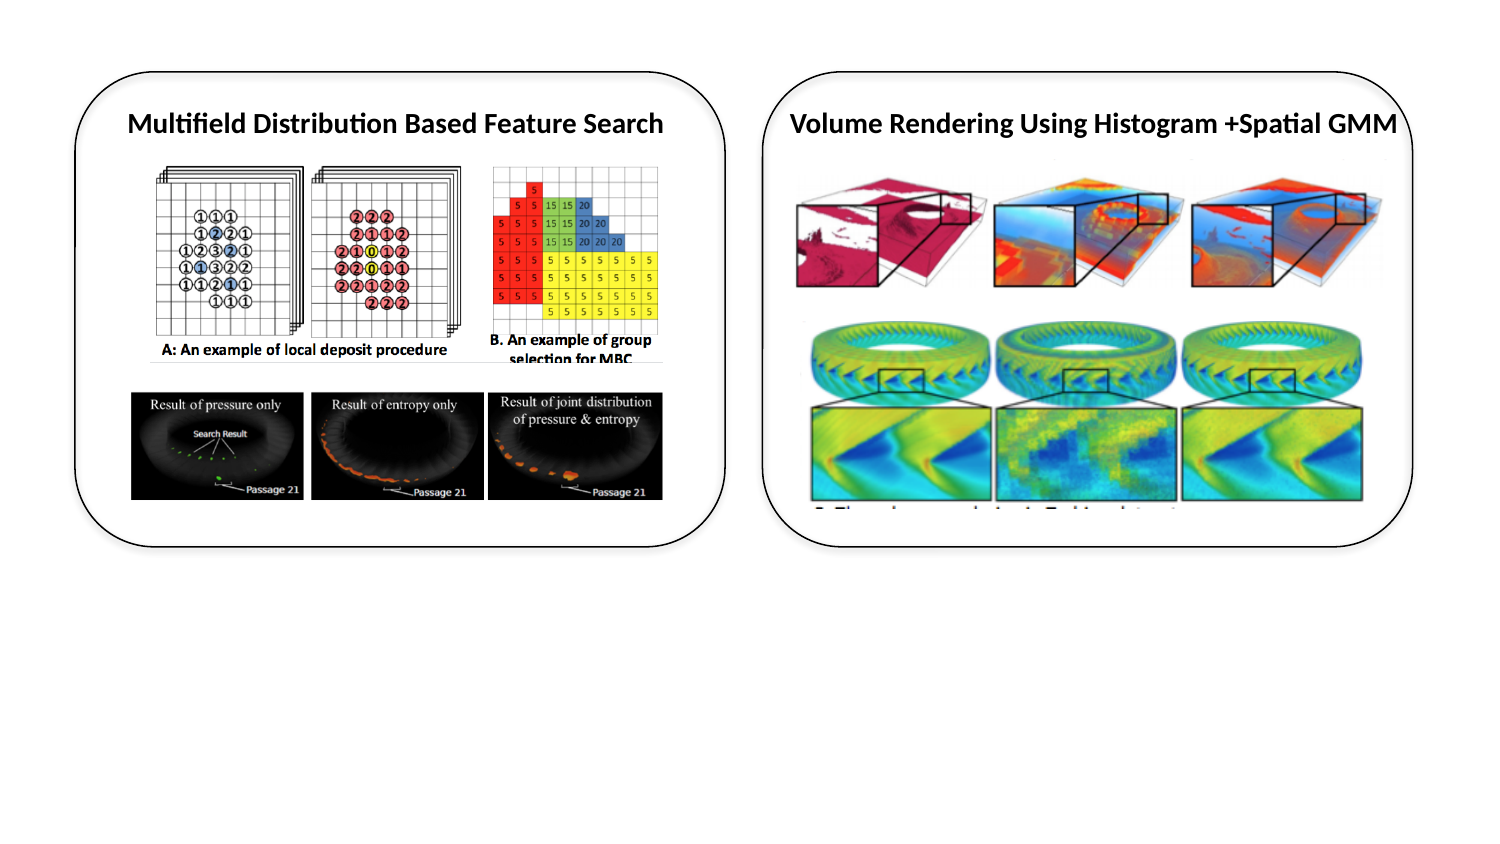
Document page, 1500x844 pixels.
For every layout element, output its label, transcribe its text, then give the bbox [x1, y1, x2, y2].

picture [787, 159, 1388, 299]
text_box [74, 71, 726, 548]
picture [799, 321, 1371, 510]
picture [124, 384, 669, 505]
text_box Multifield Distribution Based Feature Search [112, 96, 763, 147]
text_box [783, 71, 1392, 96]
text_box [761, 108, 1414, 548]
text_box Volume Rendering Using Histogram +Spatial GMM [774, 96, 1425, 147]
picture [149, 159, 663, 364]
